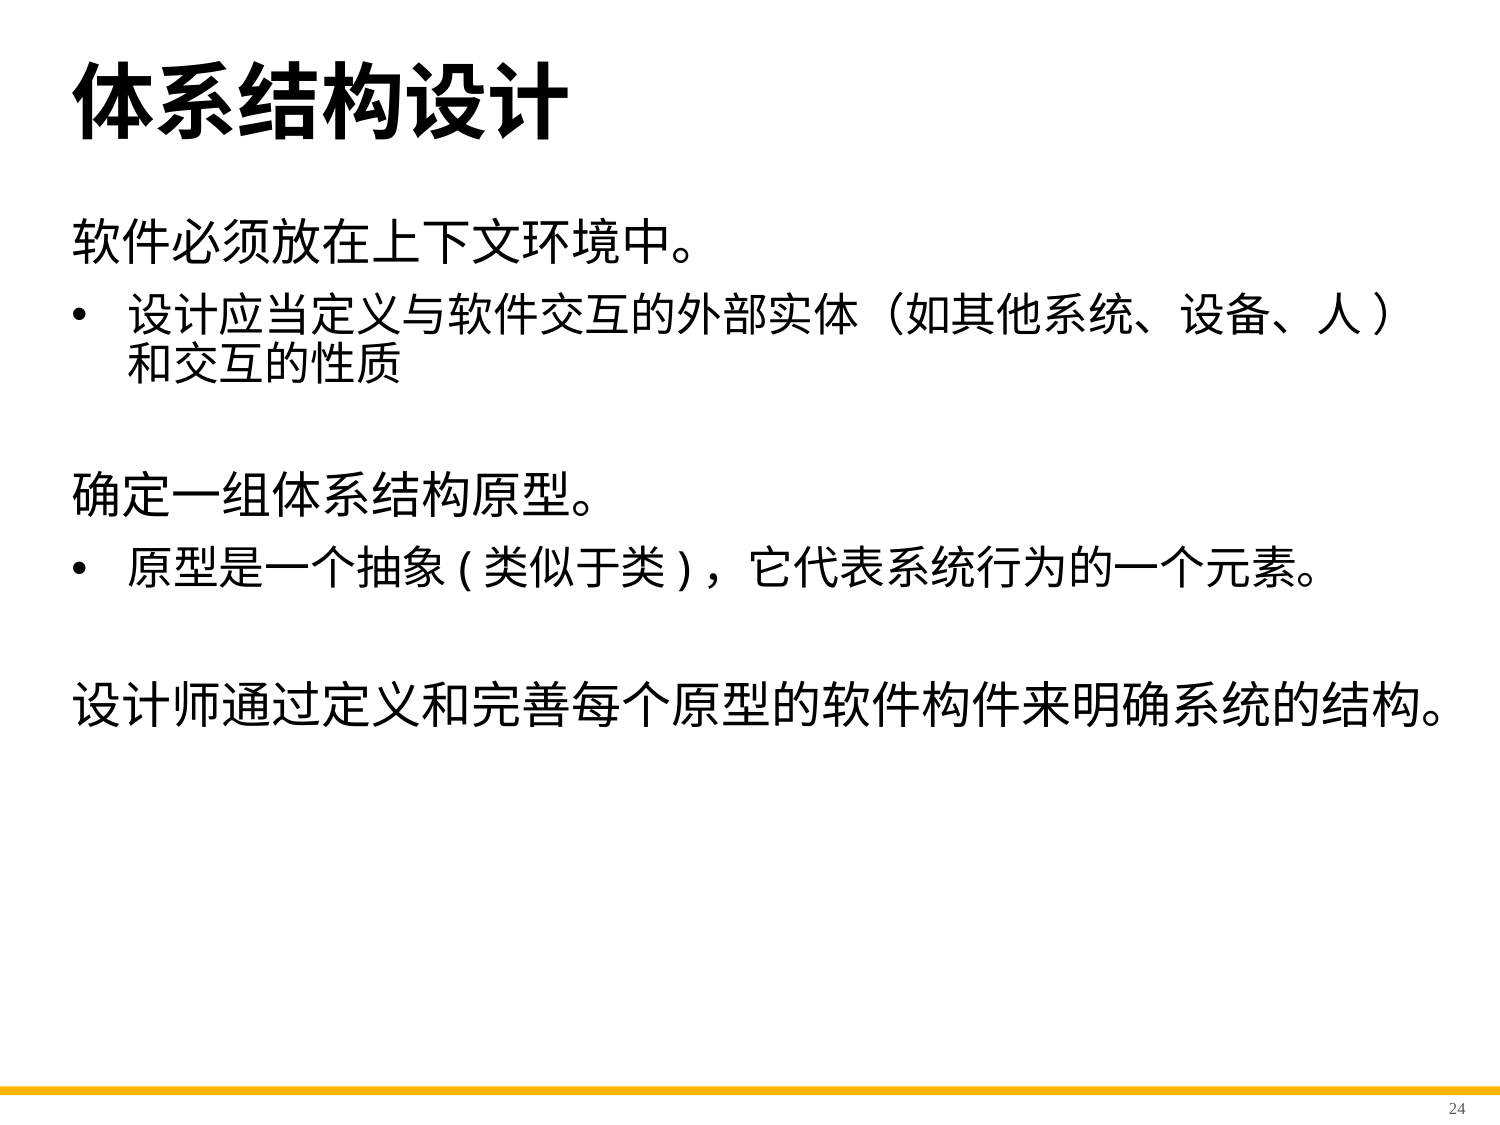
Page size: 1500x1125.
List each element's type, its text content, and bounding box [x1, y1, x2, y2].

list 确定一组体系结构原型。 原型是一个抽象(类似于类)，它代表系统行为的一个元素。 [56, 463, 1444, 657]
list 软件必须放在上下文环境中。 设计应当定义与软件交互的外部实体（如其他系统、设备、人 ）和交互的性质 [56, 209, 1444, 455]
list 设计师通过定义和完善每个原型的软件构件来明确系统的结构。 [56, 666, 1444, 826]
title 体系结构设计 [56, 50, 1444, 162]
slide_number 24 [1415, 1094, 1474, 1122]
